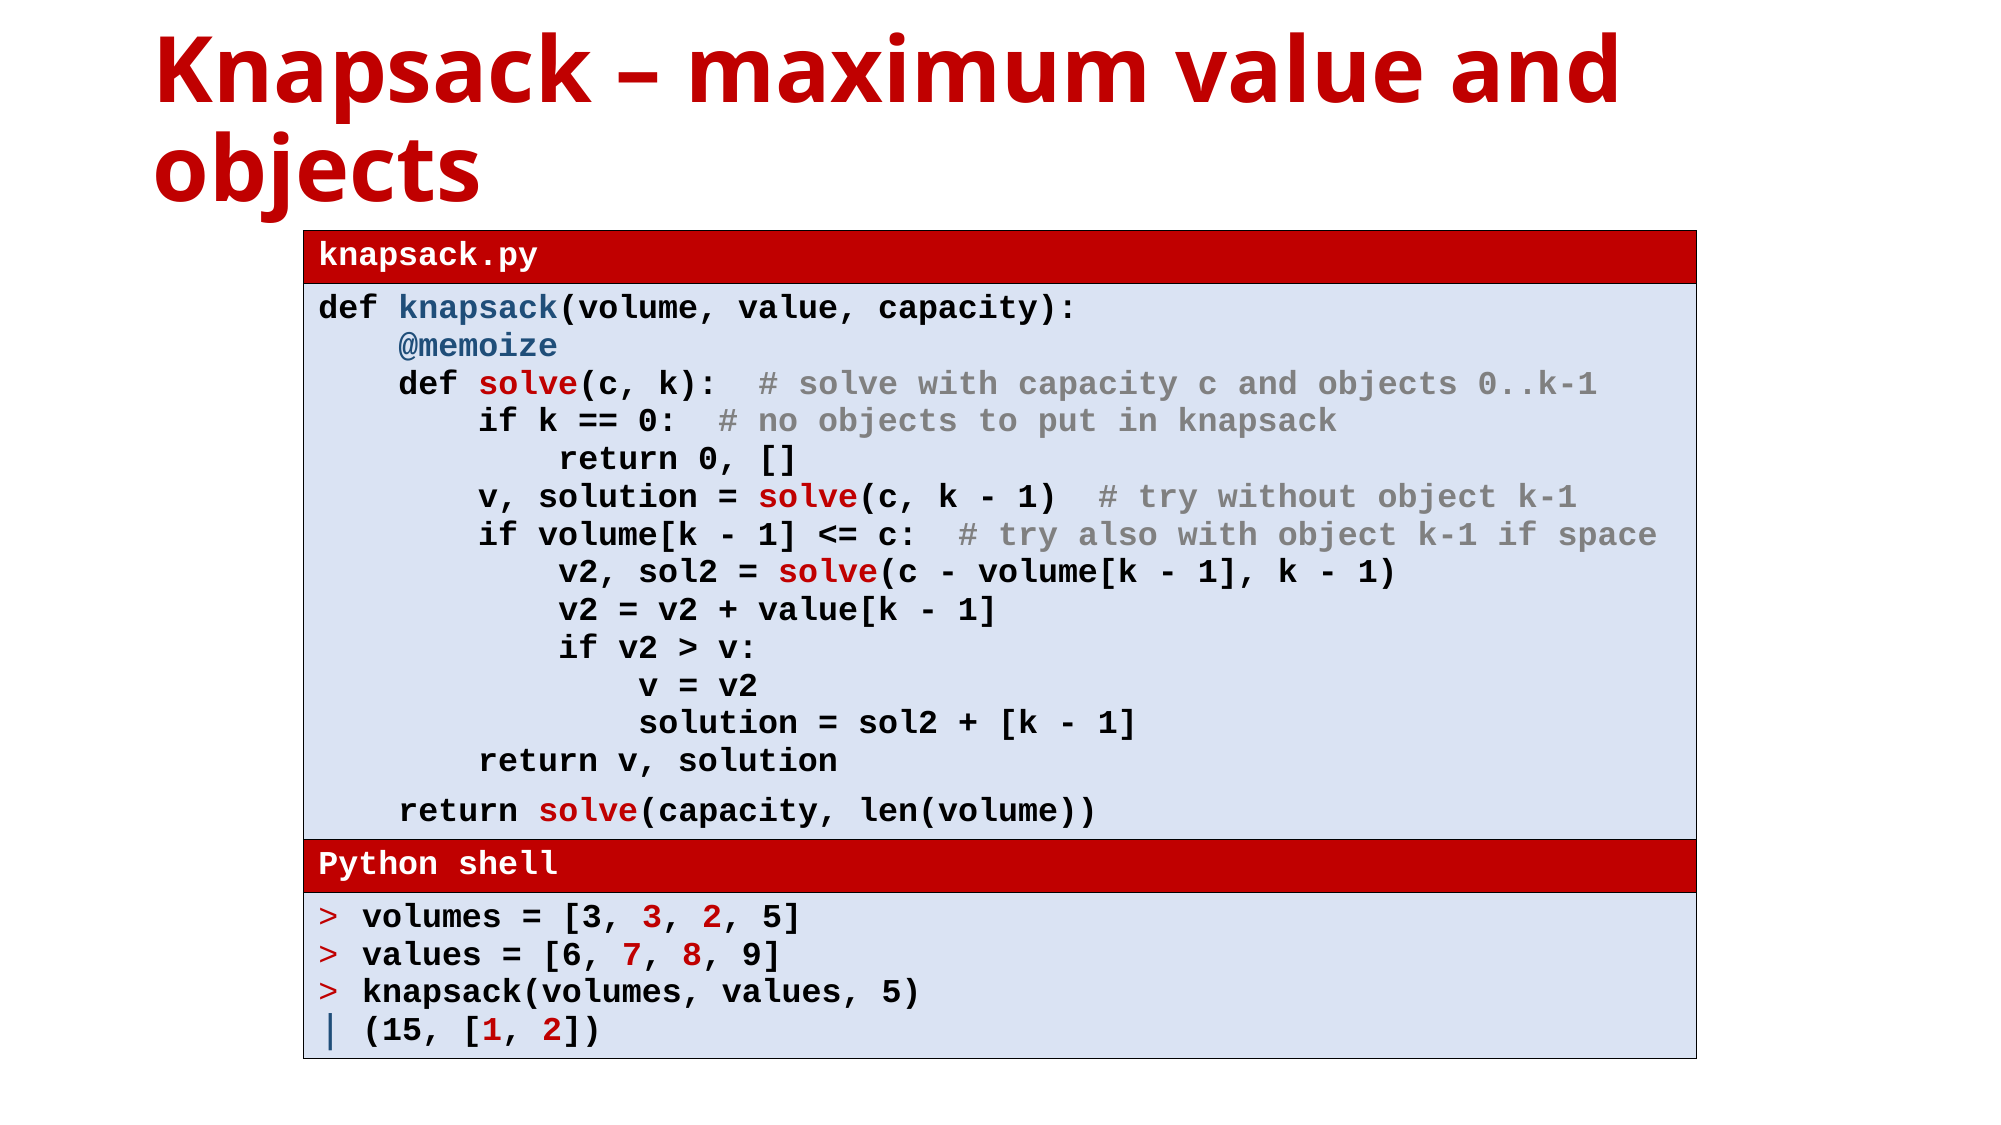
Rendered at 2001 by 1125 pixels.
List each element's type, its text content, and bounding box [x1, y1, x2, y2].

table_cell volumes = [3, 3, 2, 5] values = [6, 7, 8, 9] knapsack(volumes, values, 5) (15, [1, 2]) [304, 893, 1696, 1058]
table_header knapsack.py [304, 231, 1696, 283]
table_cell Python shell [304, 840, 1696, 892]
table_cell def knapsack(volume, value, capacity): @memoize def solve(c, k): # solve with capacity c and objects 0..k-1 if k == 0: # no objects to put in knapsack return 0, [] v, solution = solve(c, k - 1) # try without object k-1 if volume[k - 1] <= c: # try also with object k-1 if space v2, sol2 = solve(c - volume[k - 1], k - 1) v2 = v2 + value[k - 1] if v2 > v: v = v2 solution = sol2 + [k - 1] return v, solution return solve(capacity, len(volume)) [304, 284, 1696, 839]
title Knapsack – maximum value and objects [137, 13, 1863, 231]
